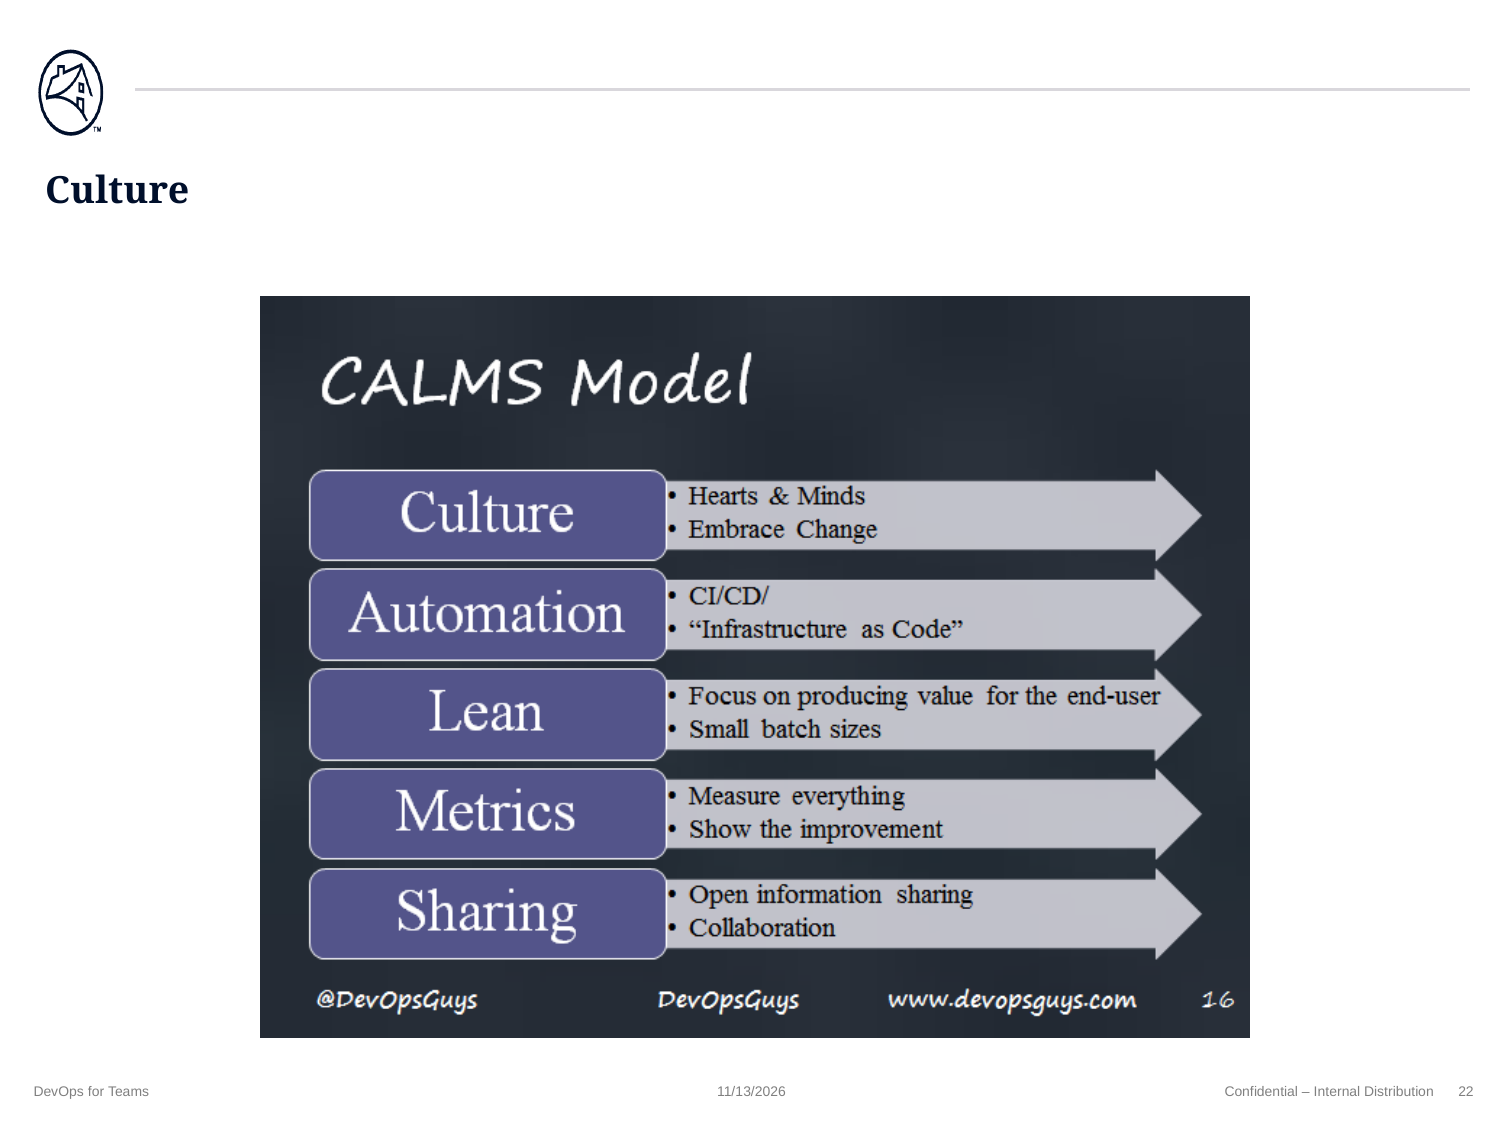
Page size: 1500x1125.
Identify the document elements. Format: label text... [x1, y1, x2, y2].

title Culture [45, 163, 1464, 285]
picture [10, 12, 122, 140]
footer DevOps for Teams [18, 1074, 526, 1108]
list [260, 296, 1250, 1038]
